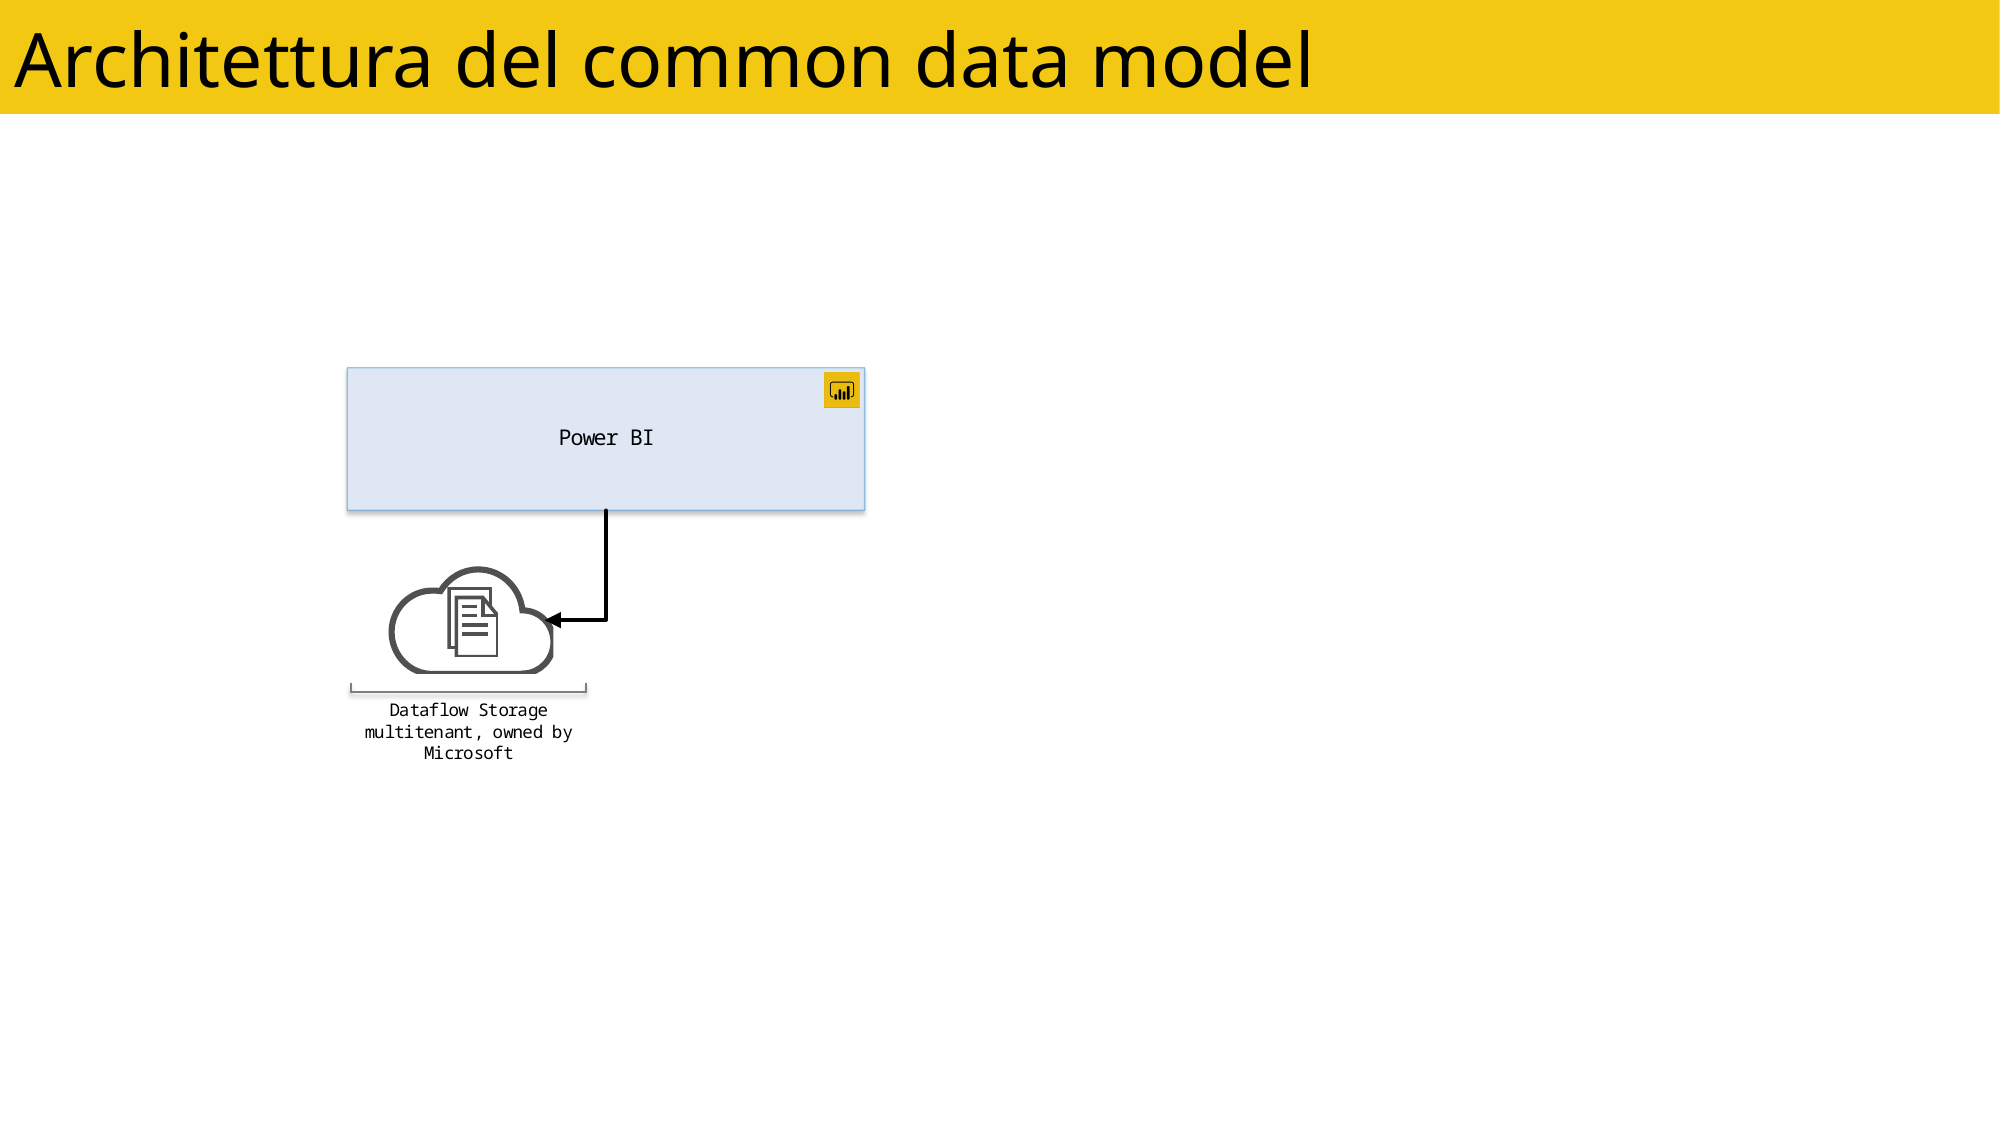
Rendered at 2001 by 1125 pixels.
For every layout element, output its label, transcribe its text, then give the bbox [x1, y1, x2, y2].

picture [338, 362, 871, 775]
text_box Architettura del common data model [0, 0, 2000, 115]
